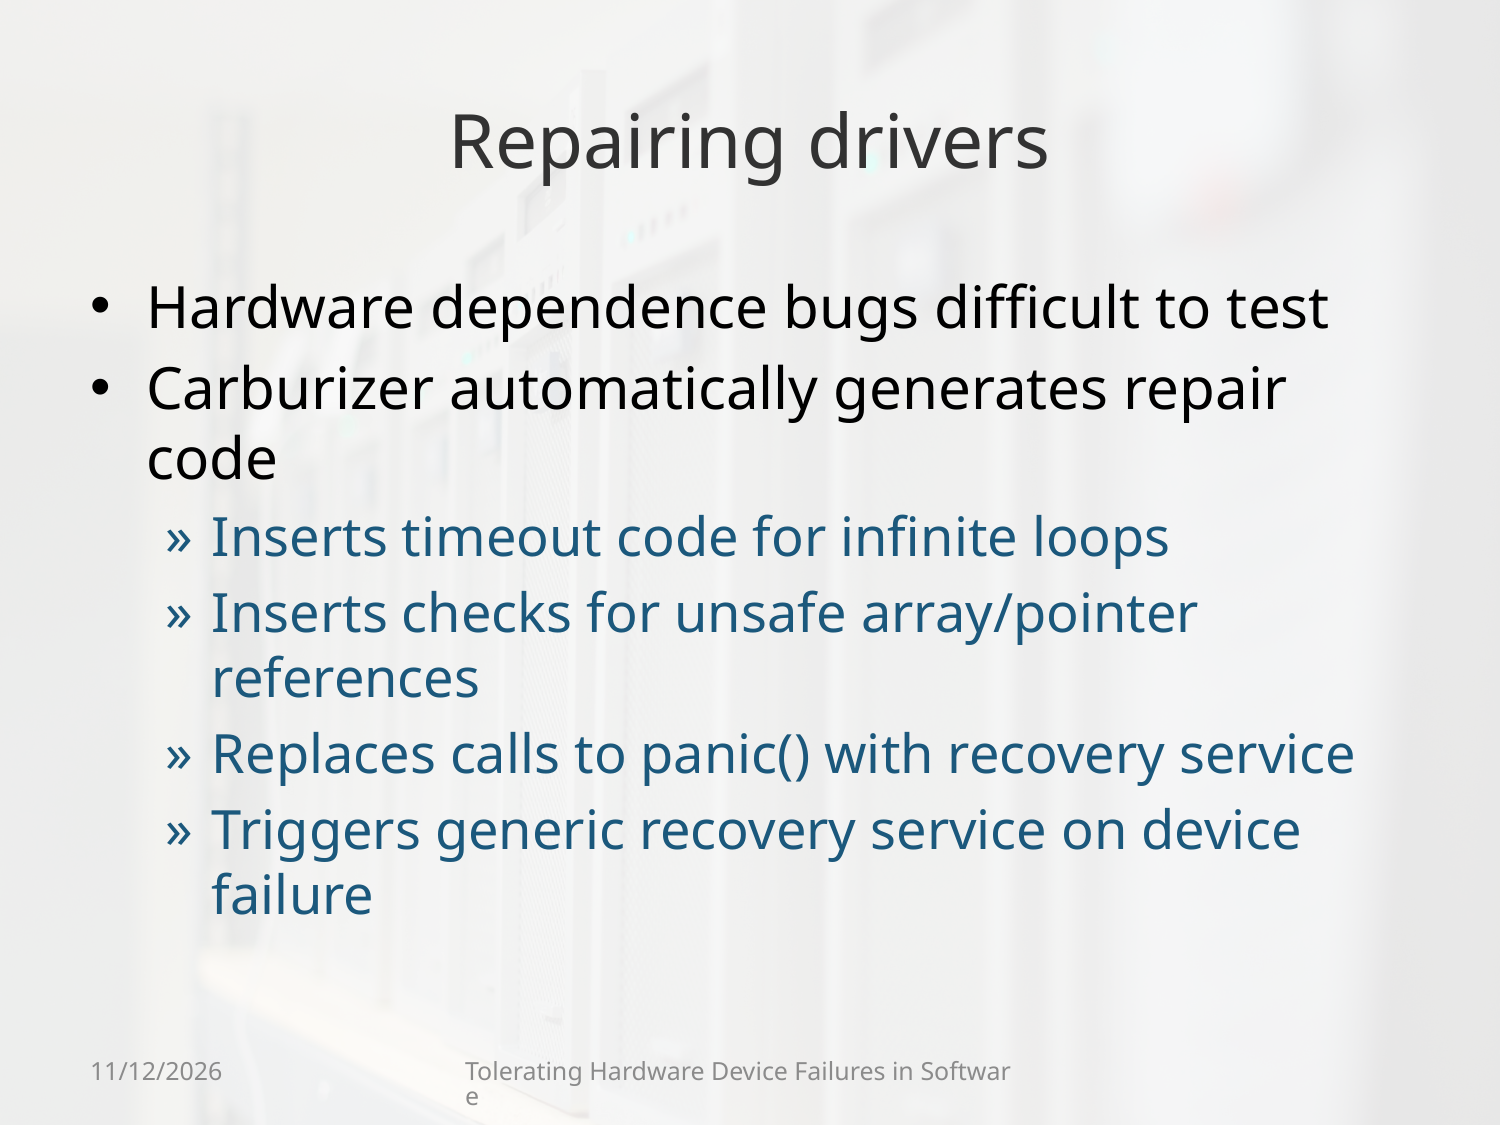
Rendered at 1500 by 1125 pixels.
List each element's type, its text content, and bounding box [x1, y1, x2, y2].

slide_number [75, 1042, 425, 1103]
footer Tolerating Hardware Device Failures in Software [450, 1042, 1038, 1103]
title Repairing drivers [75, 45, 1425, 233]
list Hardware dependence bugs difficult to test Carburizer automatically generates repair code Inserts timeout code for infinite loops Inserts checks for unsafe array/pointer references Replaces calls to panic() with recovery service Triggers generic recovery service on device failure [75, 262, 1425, 1005]
